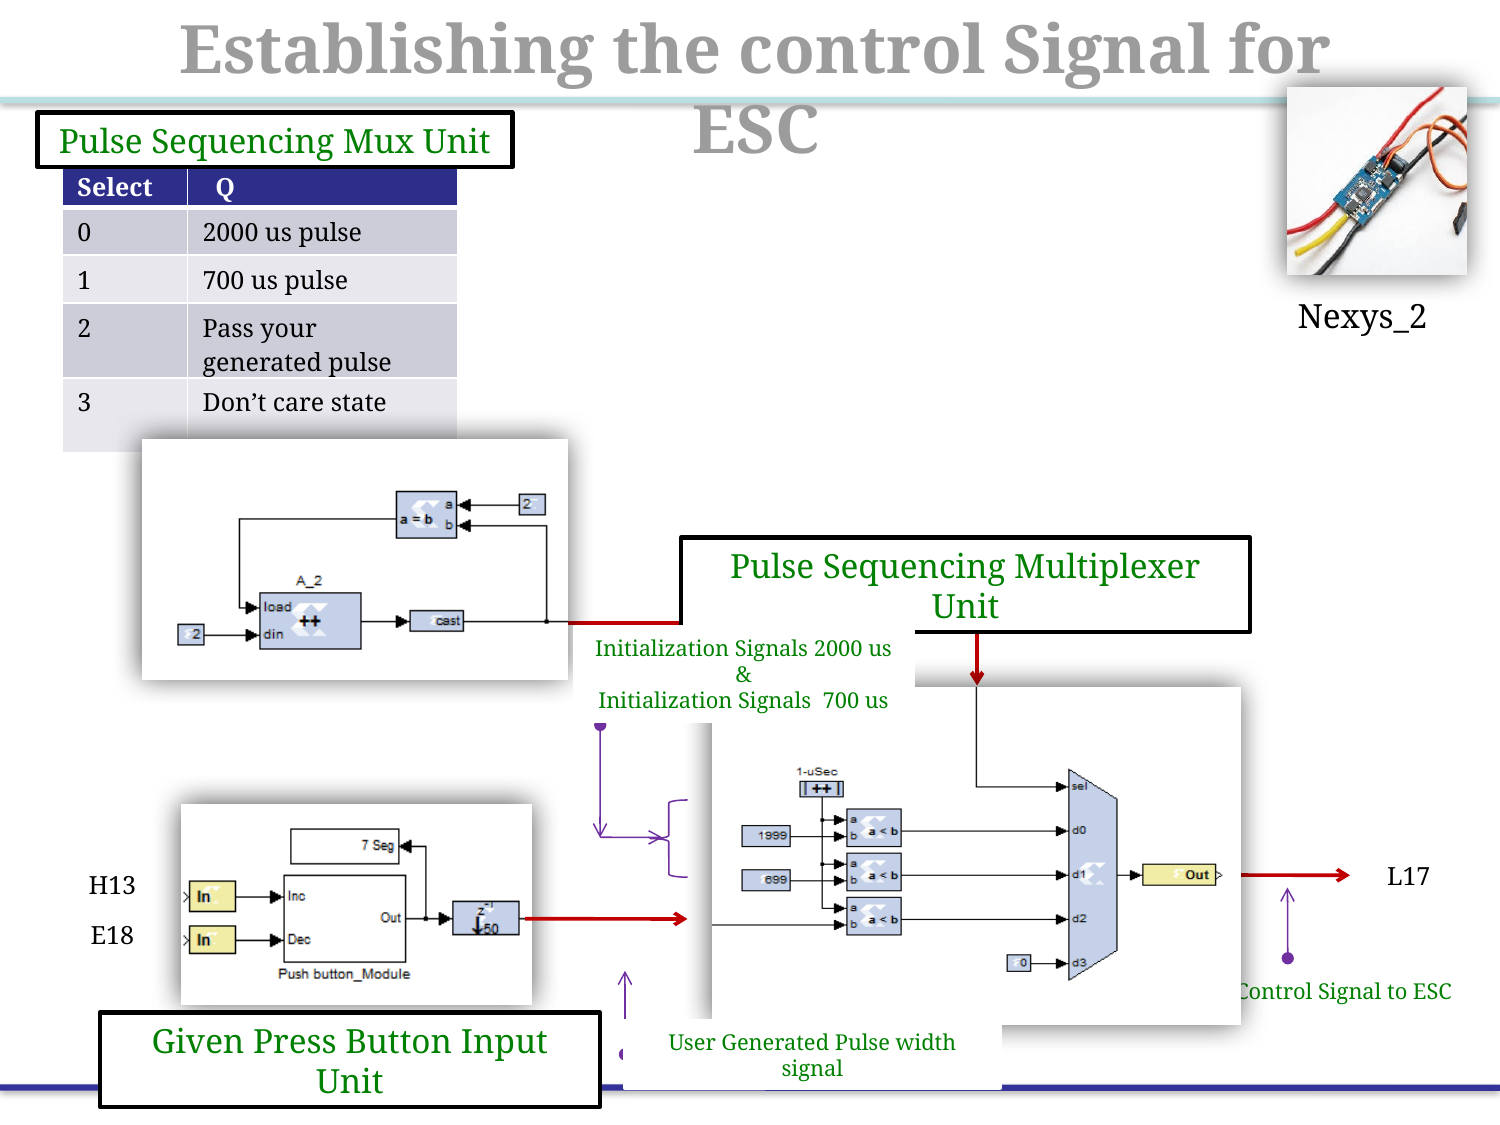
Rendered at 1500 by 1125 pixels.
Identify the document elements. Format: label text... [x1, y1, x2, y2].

table_cell 2000 us pulse [188, 210, 457, 254]
text_box Nexys_2 [1275, 287, 1450, 343]
picture [180, 803, 533, 1005]
table_header Q [188, 169, 457, 205]
table_cell Don’t care state [188, 379, 457, 416]
text_box E18 [62, 912, 163, 958]
picture [712, 687, 1241, 1026]
text_box Given Press Button Input Unit [98, 1097, 602, 1109]
text_box Establishing the control Signal for ESC [459, 110, 1282, 175]
text_box User Generated Pulse width signal [623, 1019, 1002, 1085]
text_box Establishing the control Signal for ESC [124, 0, 1388, 98]
picture [1287, 87, 1467, 276]
text_box Given Press Button Input Unit [98, 1010, 602, 1085]
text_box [599, 724, 688, 878]
text_box Pulse Sequencing Mux Unit [35, 110, 515, 169]
table_cell 3 [63, 379, 187, 452]
table_cell 700 us pulse [188, 256, 457, 302]
text_box Control Signal to ESC [1260, 969, 1489, 1014]
table_cell 1 [63, 256, 187, 302]
picture [141, 439, 568, 680]
text_box H13 [62, 862, 163, 908]
table_cell 0 [63, 210, 187, 254]
table_header Select [63, 169, 187, 205]
text_box Pulse Sequencing Multiplexer Unit [679, 535, 1252, 634]
table_cell 2 [63, 304, 187, 377]
table_cell Pass your generated pulse [188, 304, 457, 377]
text_box Initialization Signals 2000 us & Initialization Signals 700 us [573, 693, 707, 723]
text_box L17 [1358, 853, 1459, 898]
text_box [568, 622, 978, 686]
